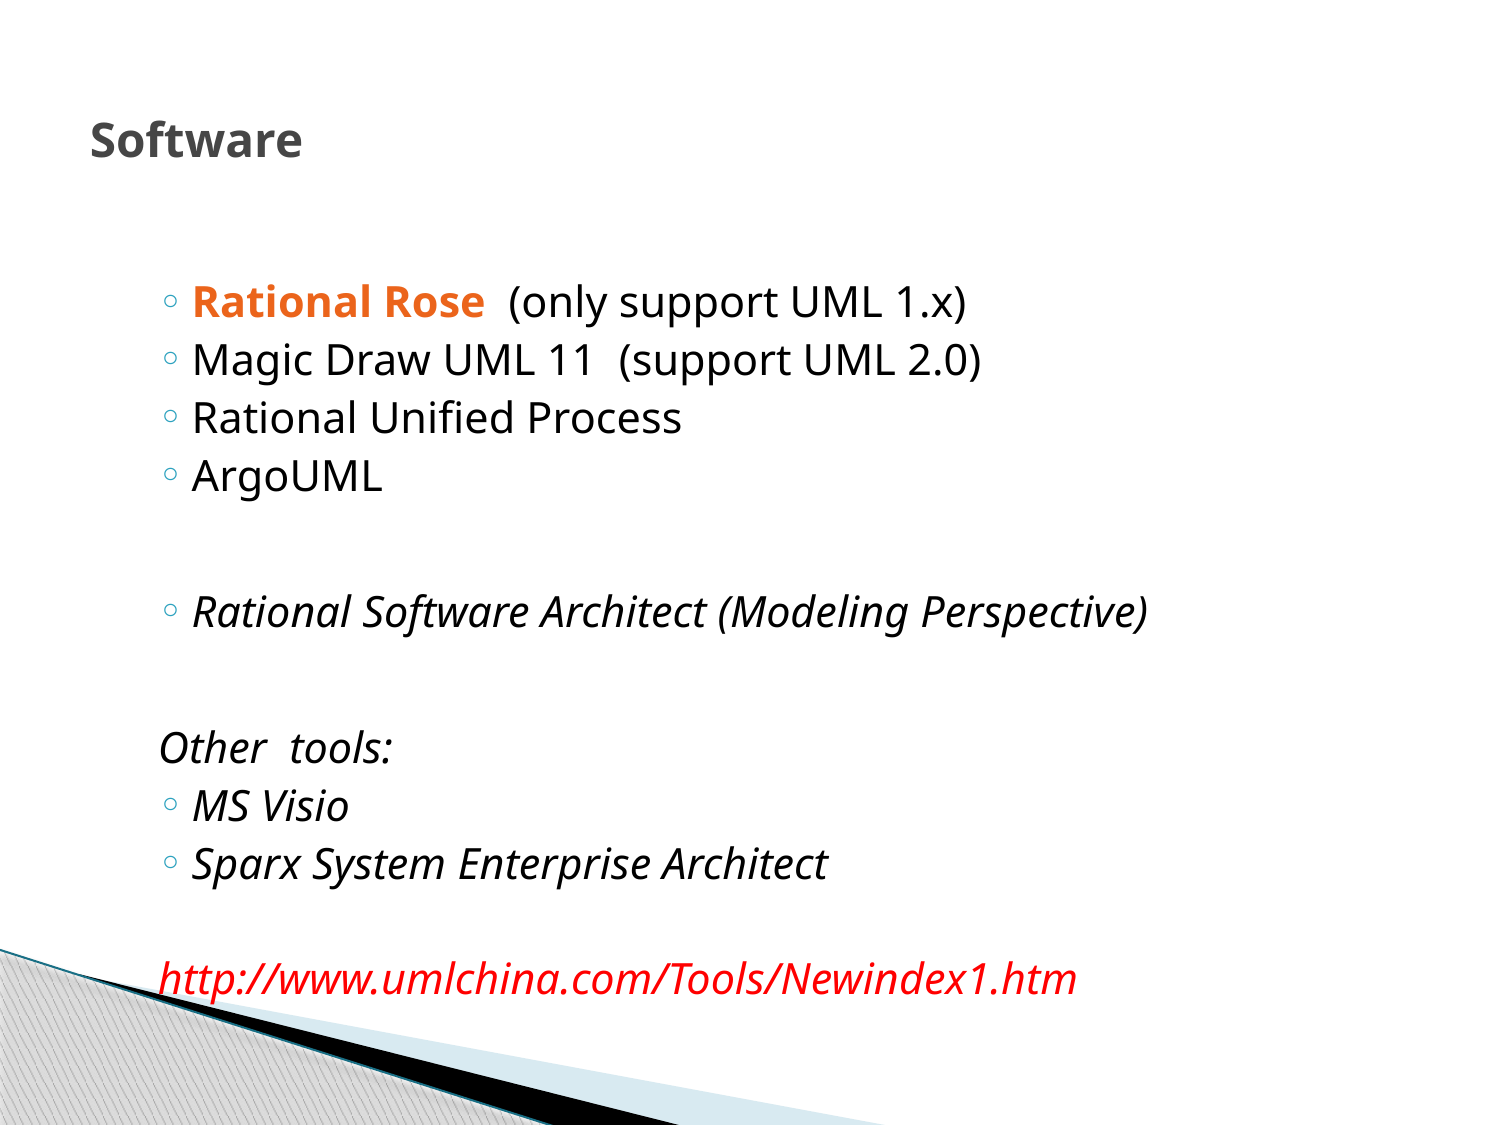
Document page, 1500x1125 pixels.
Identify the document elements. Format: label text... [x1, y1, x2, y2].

title Software [75, 45, 1425, 233]
list Rational Rose (only support UML 1.x) Magic Draw UML 11 (support UML 2.0) Rational Unified Process ArgoUML Rational Software Architect (Modeling Perspective) Other tools: MS Visio Sparx System Enterprise Architect http://www.umlchina.com/Tools/Newindex1.htm [85, 267, 1436, 1018]
